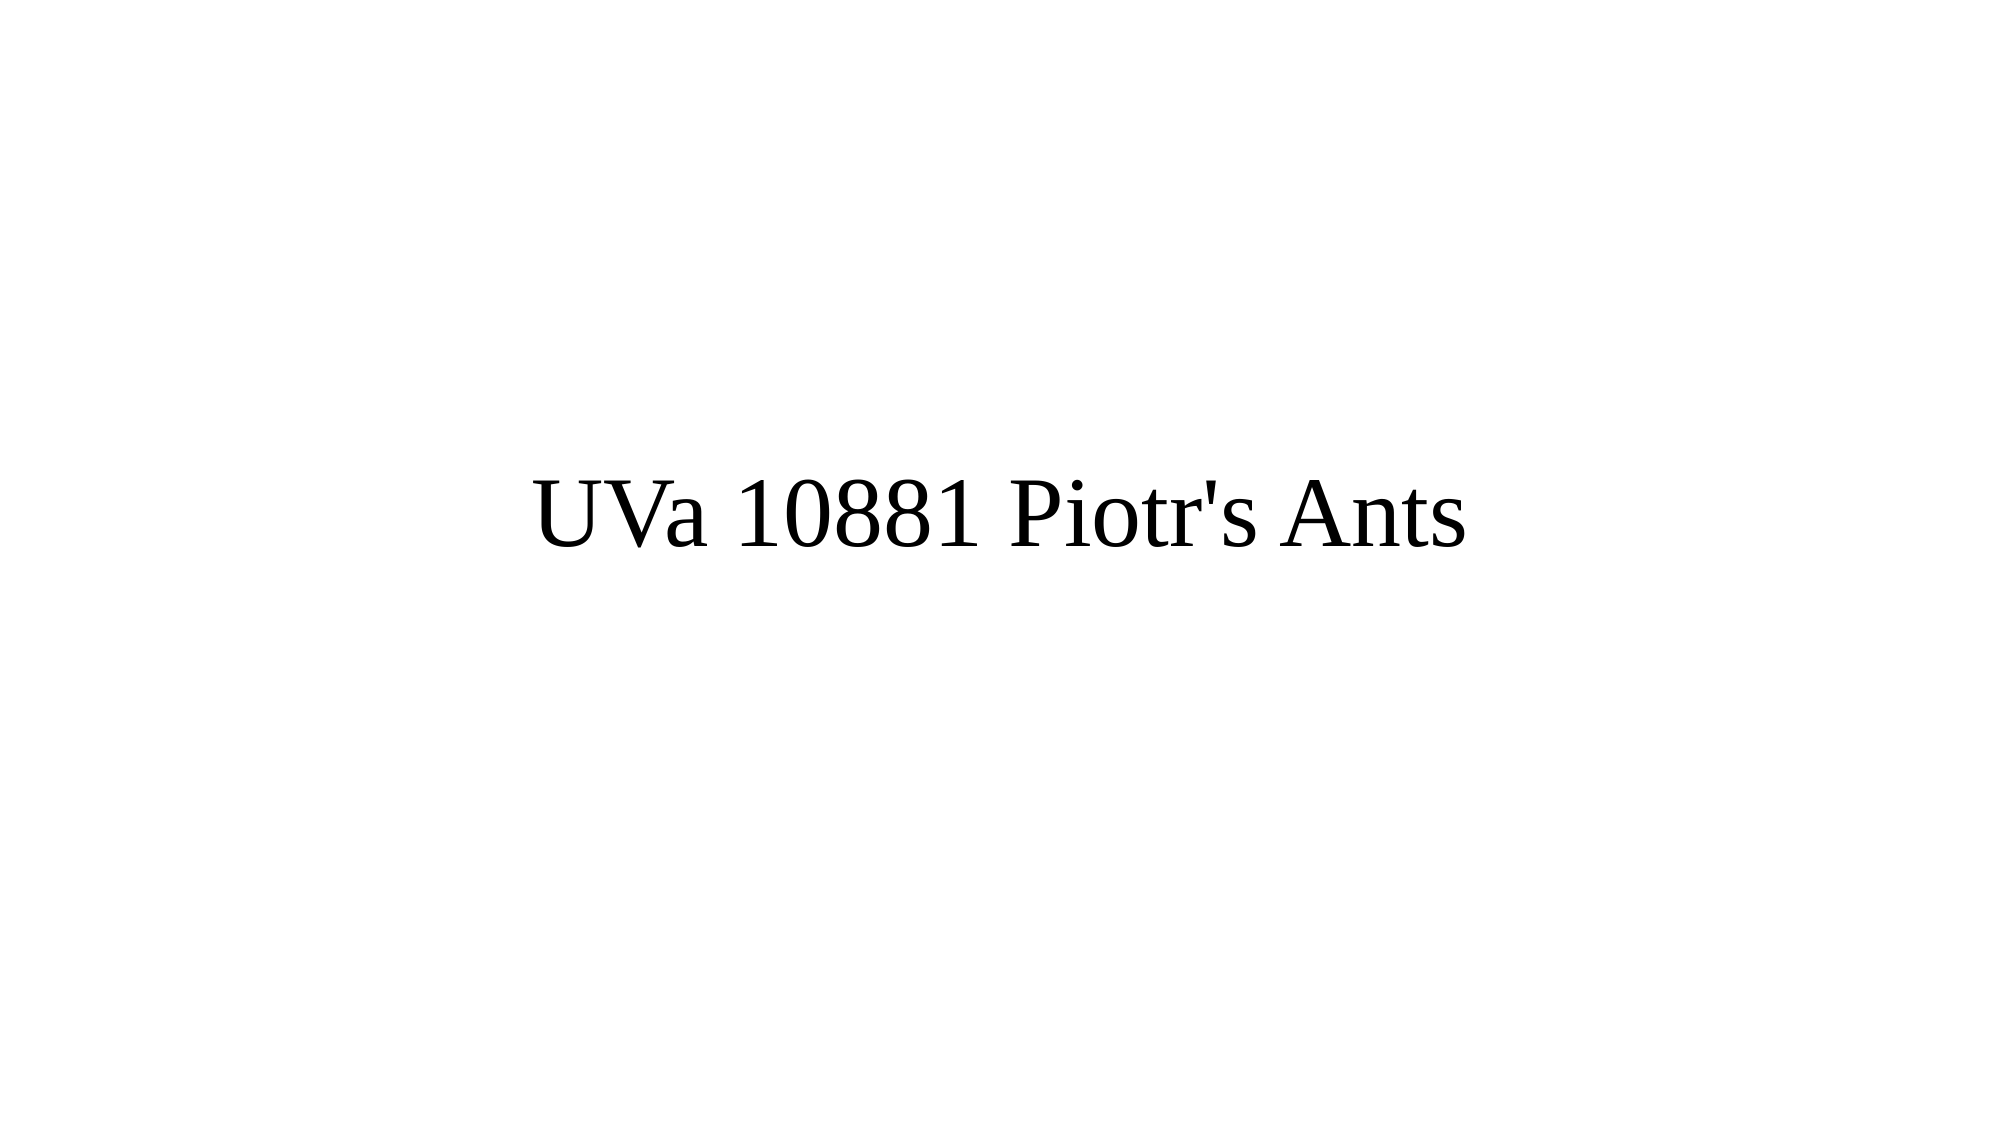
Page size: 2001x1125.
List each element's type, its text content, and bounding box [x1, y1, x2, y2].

title UVa 10881 Piotr's Ants [249, 184, 1750, 576]
